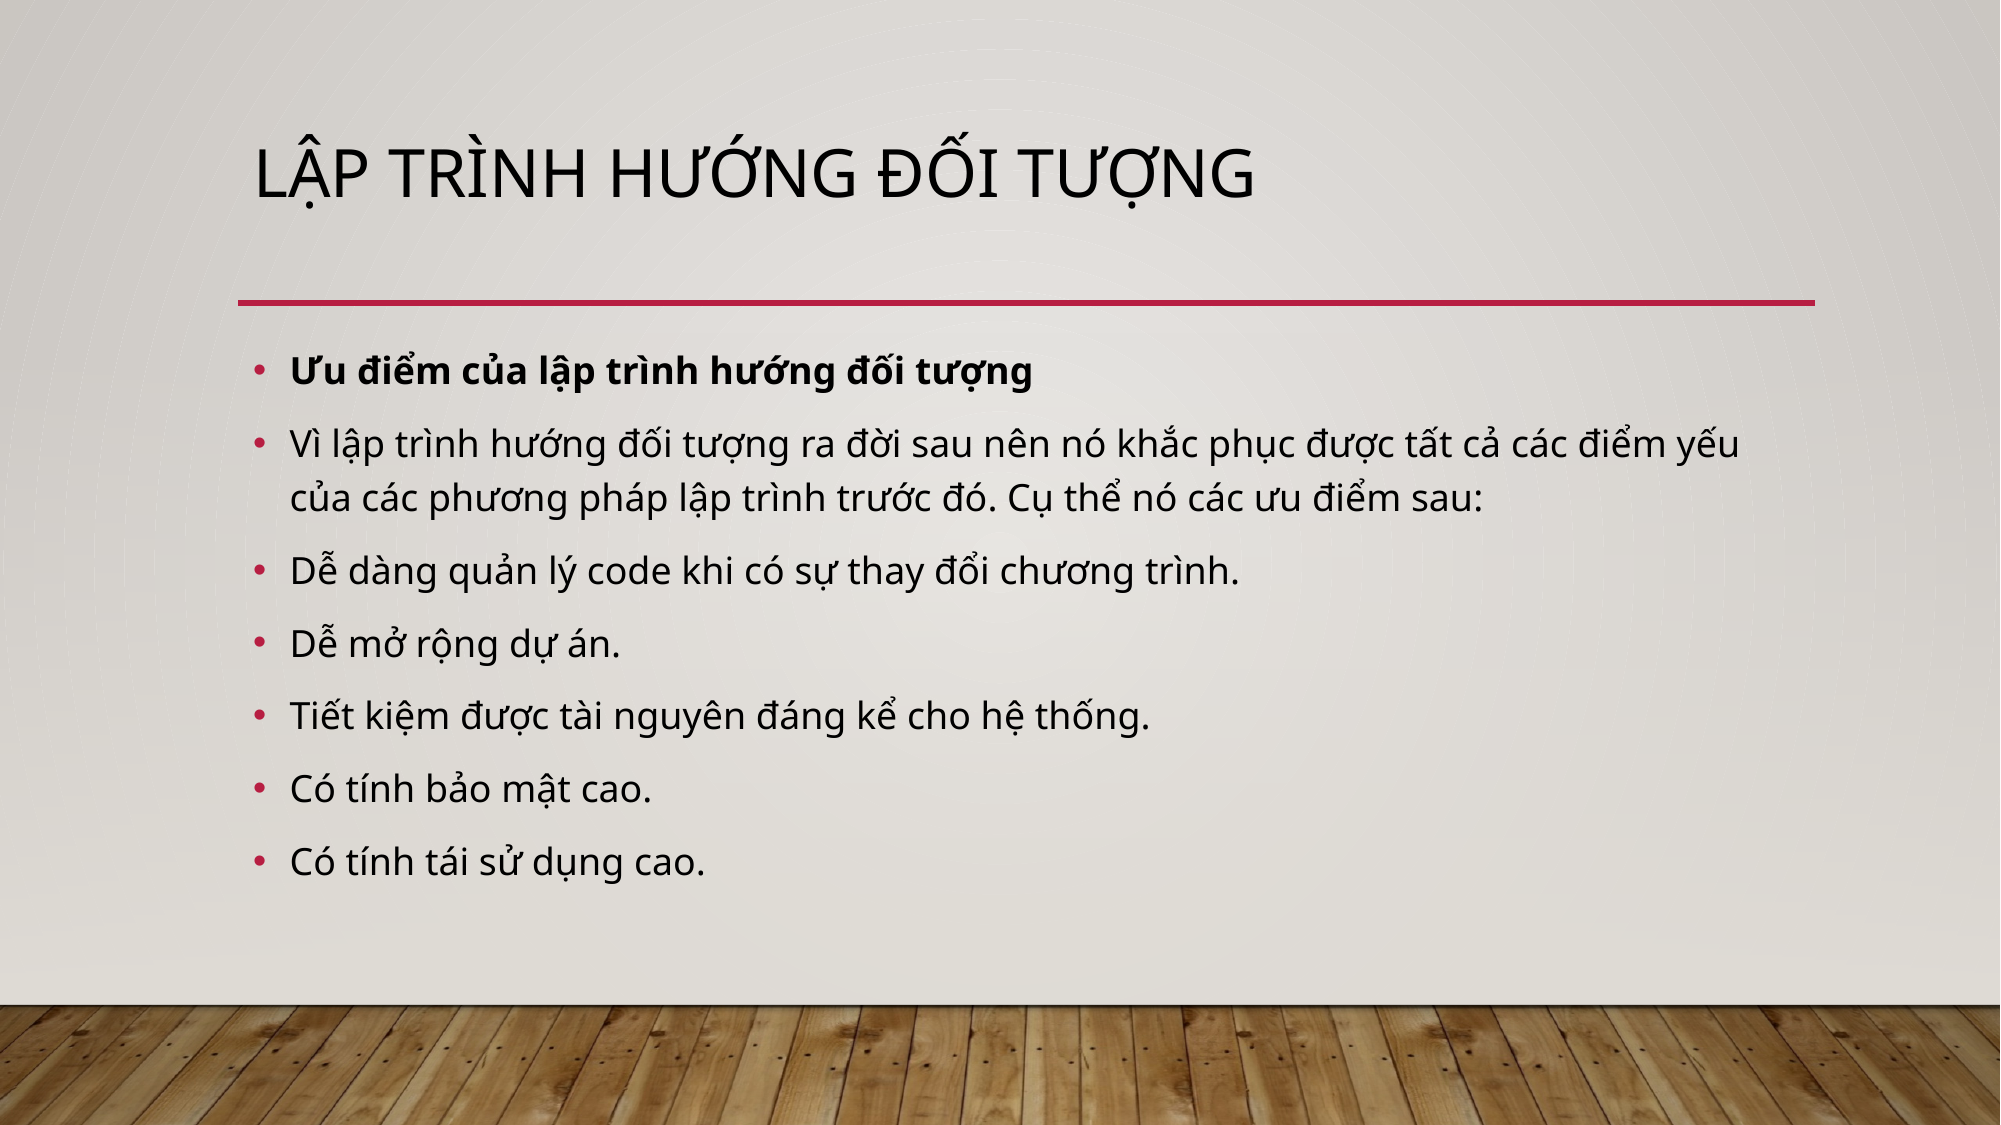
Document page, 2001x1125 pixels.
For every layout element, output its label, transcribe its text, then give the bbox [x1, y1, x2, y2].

title Lập trình hướng đối tượng [238, 131, 1814, 305]
list Ưu điểm của lập trình hướng đối tượng Vì lập trình hướng đối tượng ra đời sau nên nó khắc phục được tất cả các điểm yếu của các phương pháp lập trình trước đó. Cụ thể nó các ưu điểm sau: Dễ dàng quản lý code khi có sự thay đổi chương trình. Dễ mở rộng dự án. Tiết kiệm được tài nguyên đáng kể cho hệ thống. Có tính bảo mật cao. Có tính tái sử dụng cao. [238, 330, 1814, 897]
picture [0, 1005, 2000, 1125]
